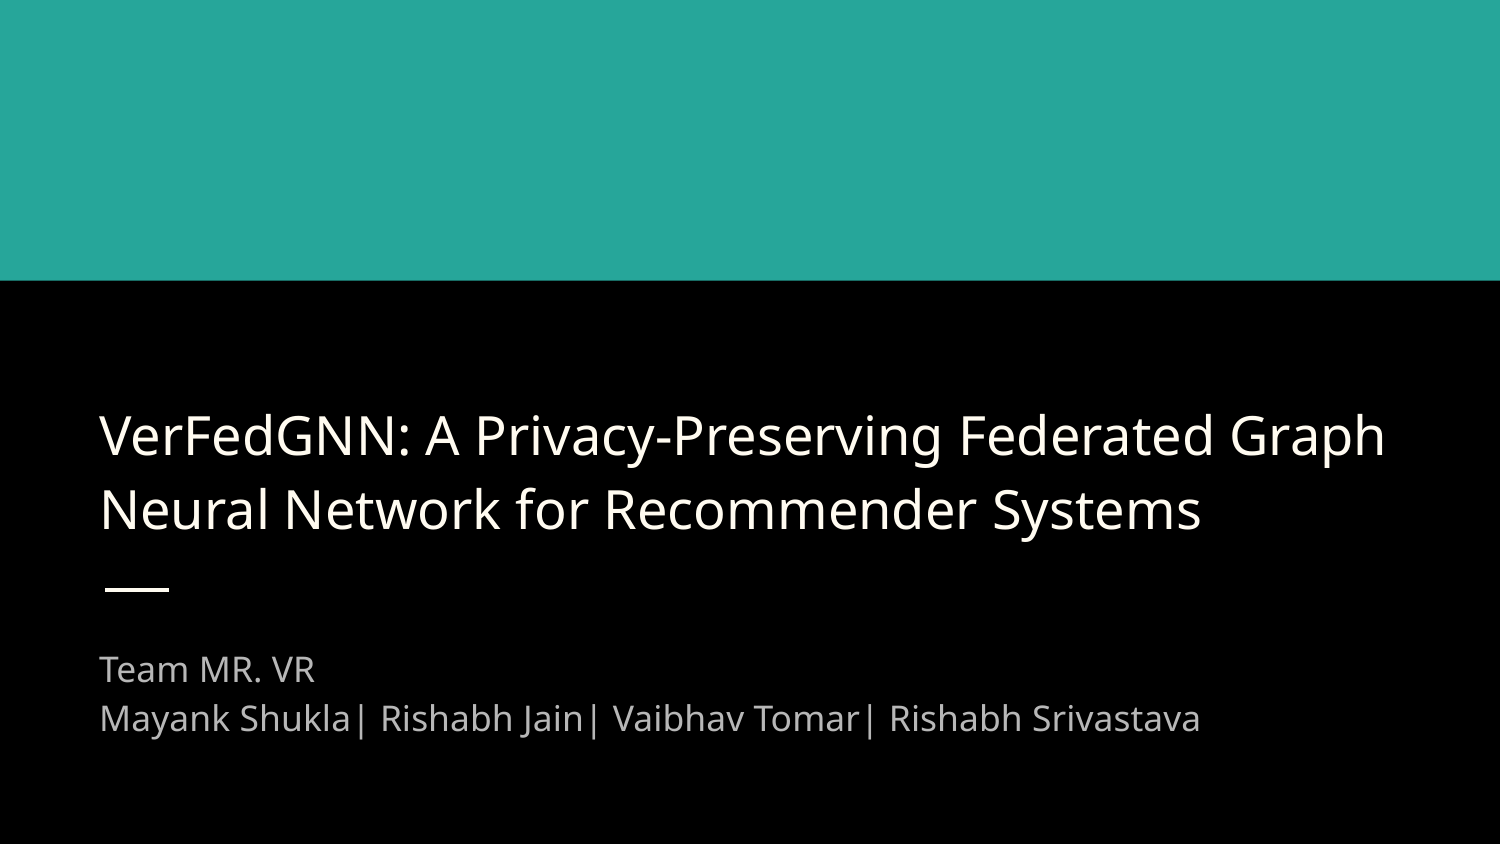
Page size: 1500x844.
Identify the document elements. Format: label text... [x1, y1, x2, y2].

subtitle Team MR. VR Mayank Shukla| Rishabh Jain| Vaibhav Tomar| Rishabh Srivastava [84, 630, 1416, 760]
title VerFedGNN: A Privacy-Preserving Federated Graph Neural Network for Recommender Systems [84, 310, 1416, 561]
